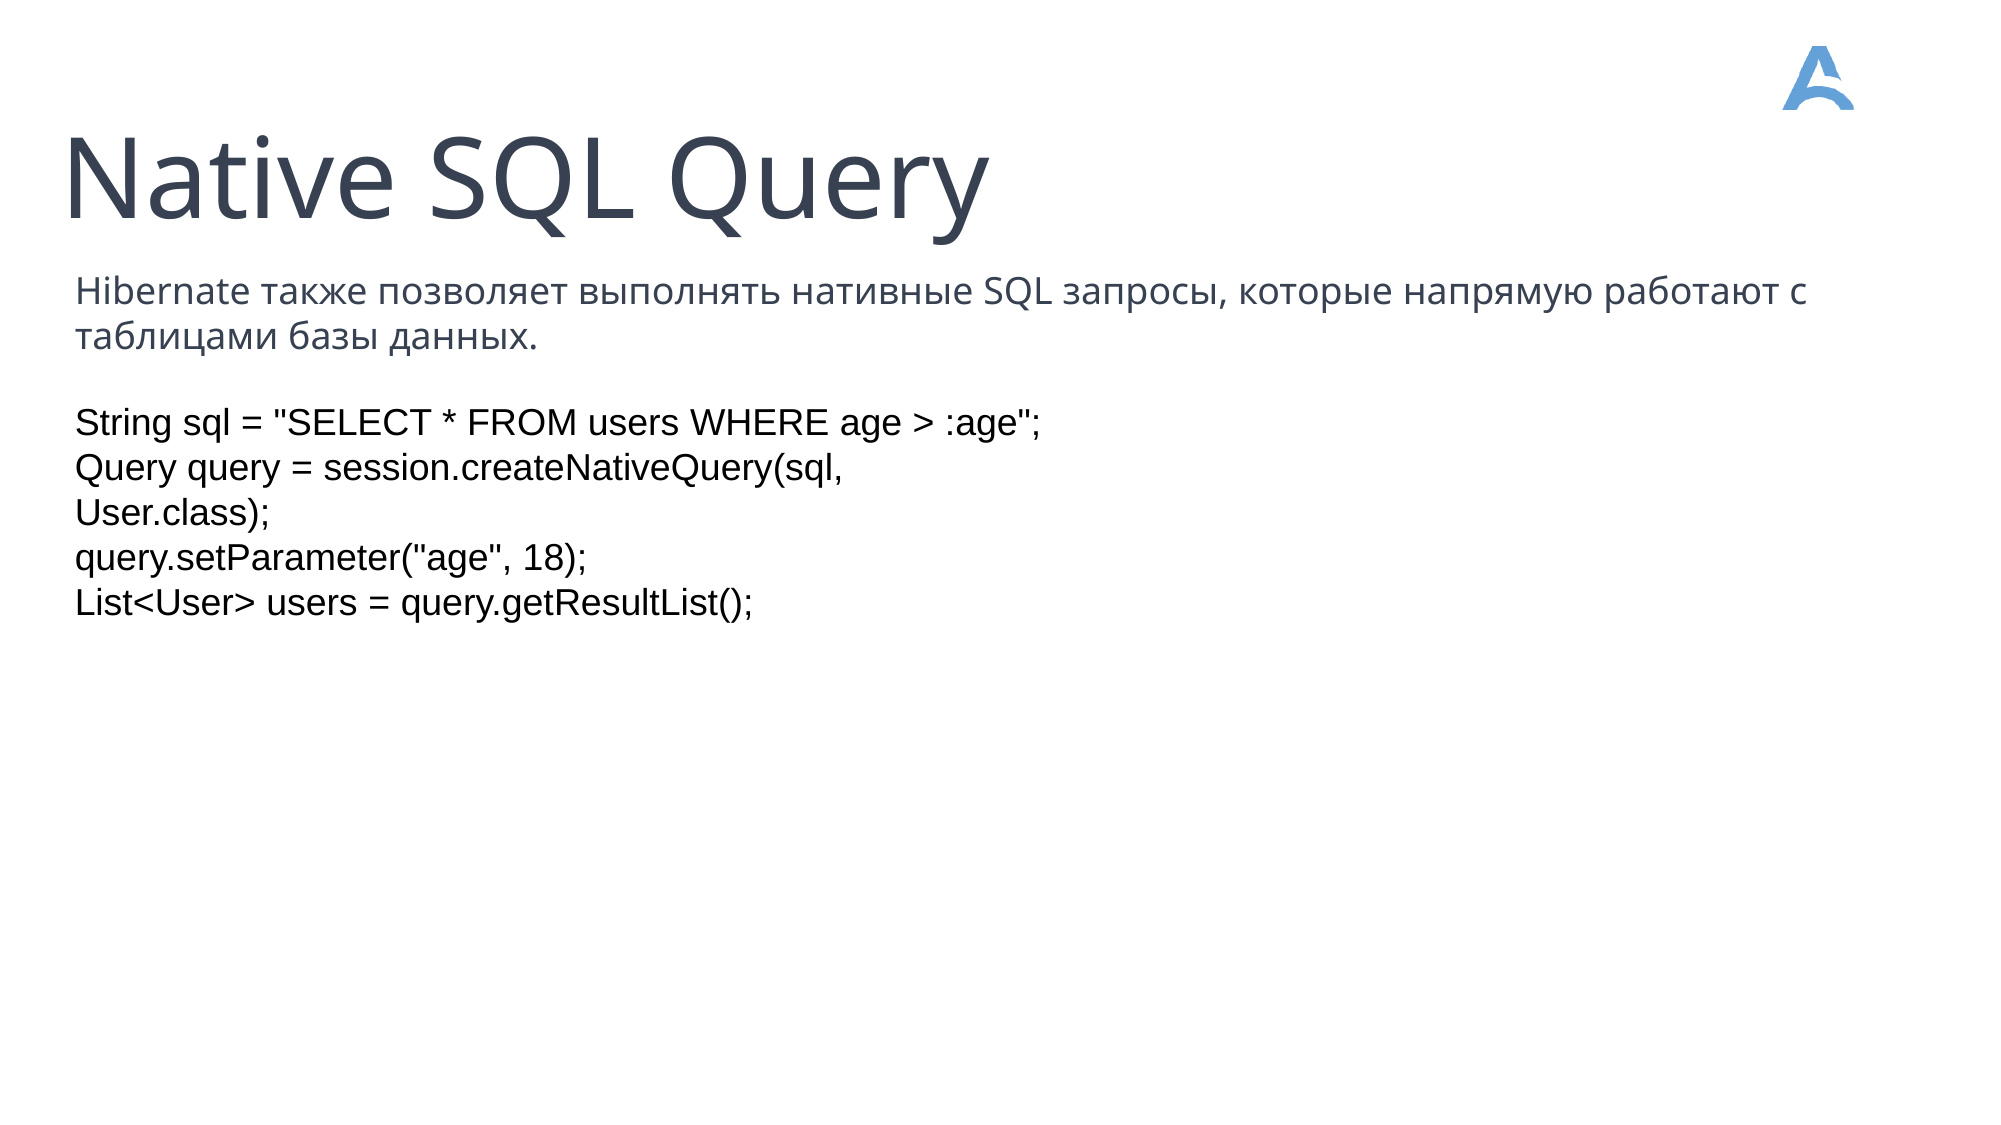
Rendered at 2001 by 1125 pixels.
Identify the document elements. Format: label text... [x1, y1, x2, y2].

picture [1782, 46, 1854, 110]
text_box Native SQL Query [59, 83, 1842, 235]
text_box Hibernate также позволяет выполнять нативные SQL запросы, которые напрямую работают с таблицами базы данных. [59, 259, 1842, 365]
text_box String sql = "SELECT * FROM users WHERE age > :age"; Query query = session.createNativeQuery(sql, User.class); query.setParameter("age", 18); List<User> users = query.getResultList(); [59, 390, 1064, 631]
